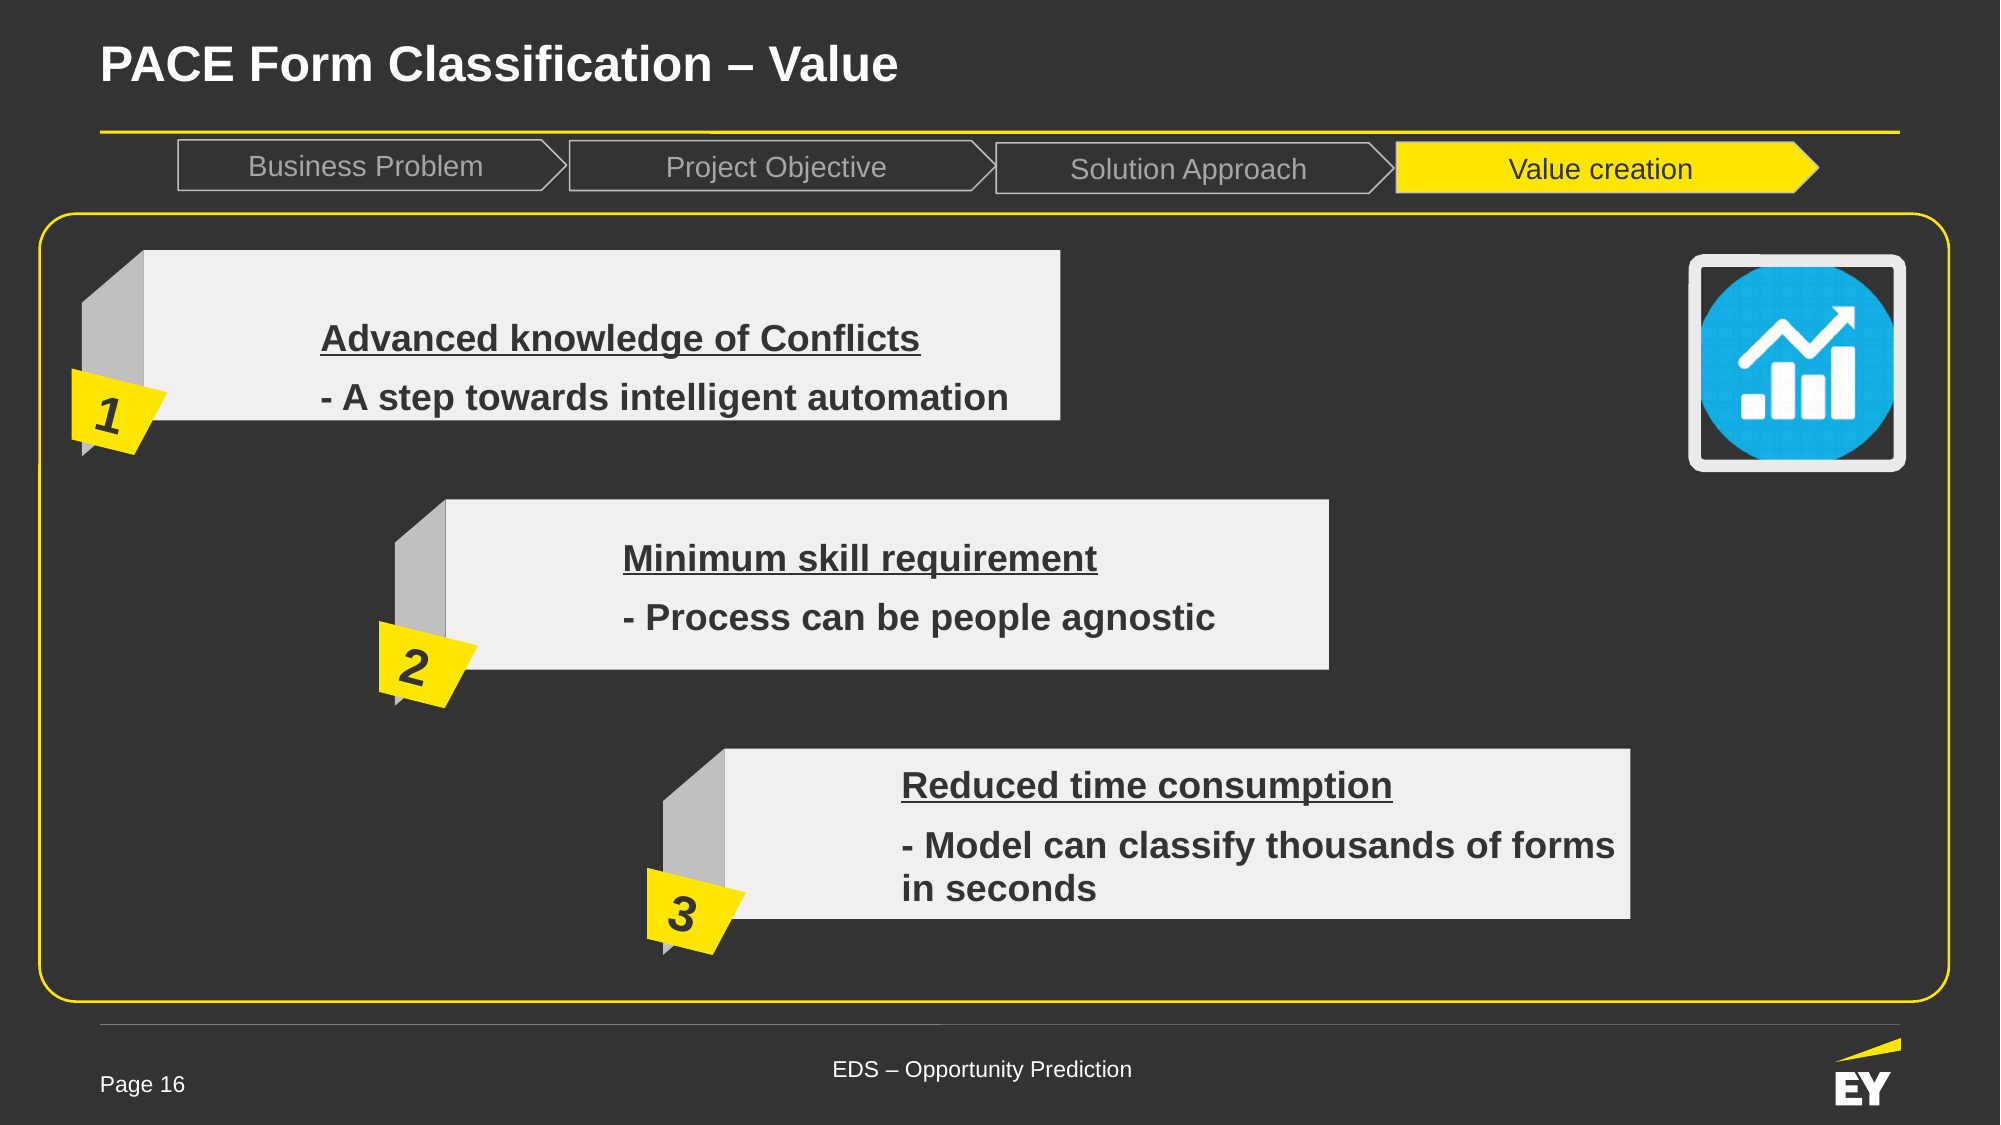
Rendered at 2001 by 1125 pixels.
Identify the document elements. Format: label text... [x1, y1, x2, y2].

text_box Solution Approach [994, 140, 1397, 196]
text_box Project Objective [567, 138, 994, 193]
text_box [37, 211, 1952, 1004]
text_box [368, 629, 472, 706]
text_box PACE Form Classification – Value [99, 0, 1900, 133]
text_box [61, 249, 1061, 457]
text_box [662, 748, 1631, 956]
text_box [636, 876, 740, 953]
text_box Business Problem [176, 137, 569, 193]
picture [1694, 260, 1901, 466]
text_box Value creation [1394, 140, 1821, 195]
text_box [394, 499, 1330, 706]
